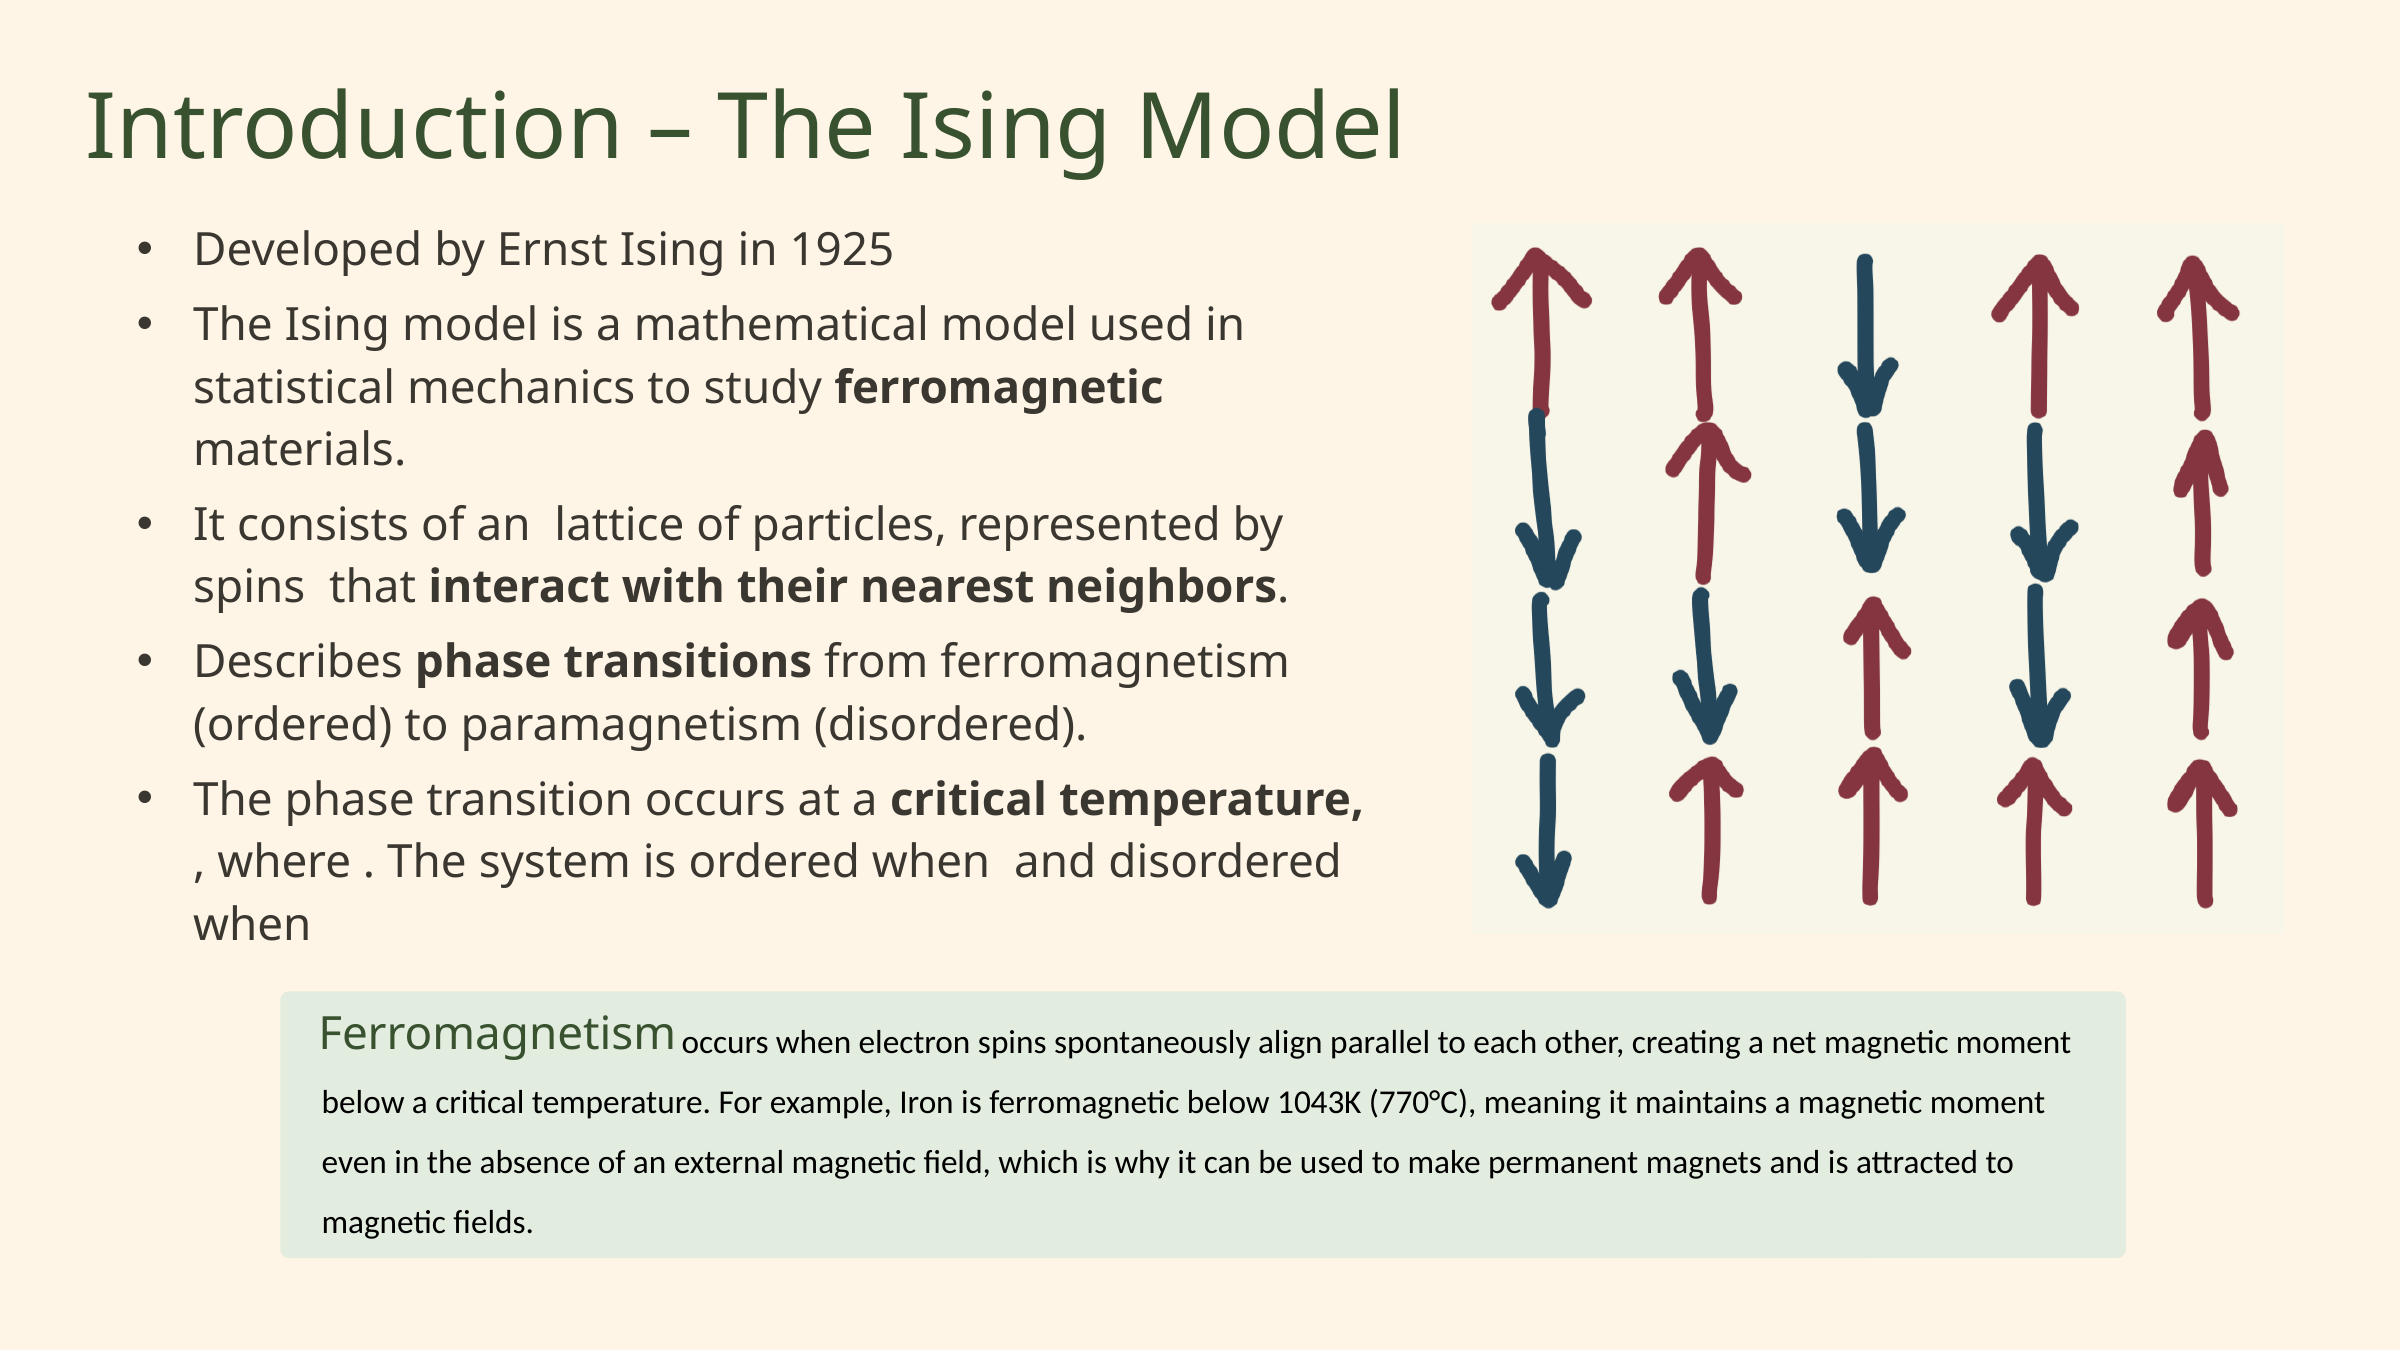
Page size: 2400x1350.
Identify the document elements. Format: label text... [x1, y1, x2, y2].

text_box Introduction – The Ising Model [85, 62, 1423, 178]
picture [1472, 223, 2285, 934]
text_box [168, 944, 2126, 1259]
